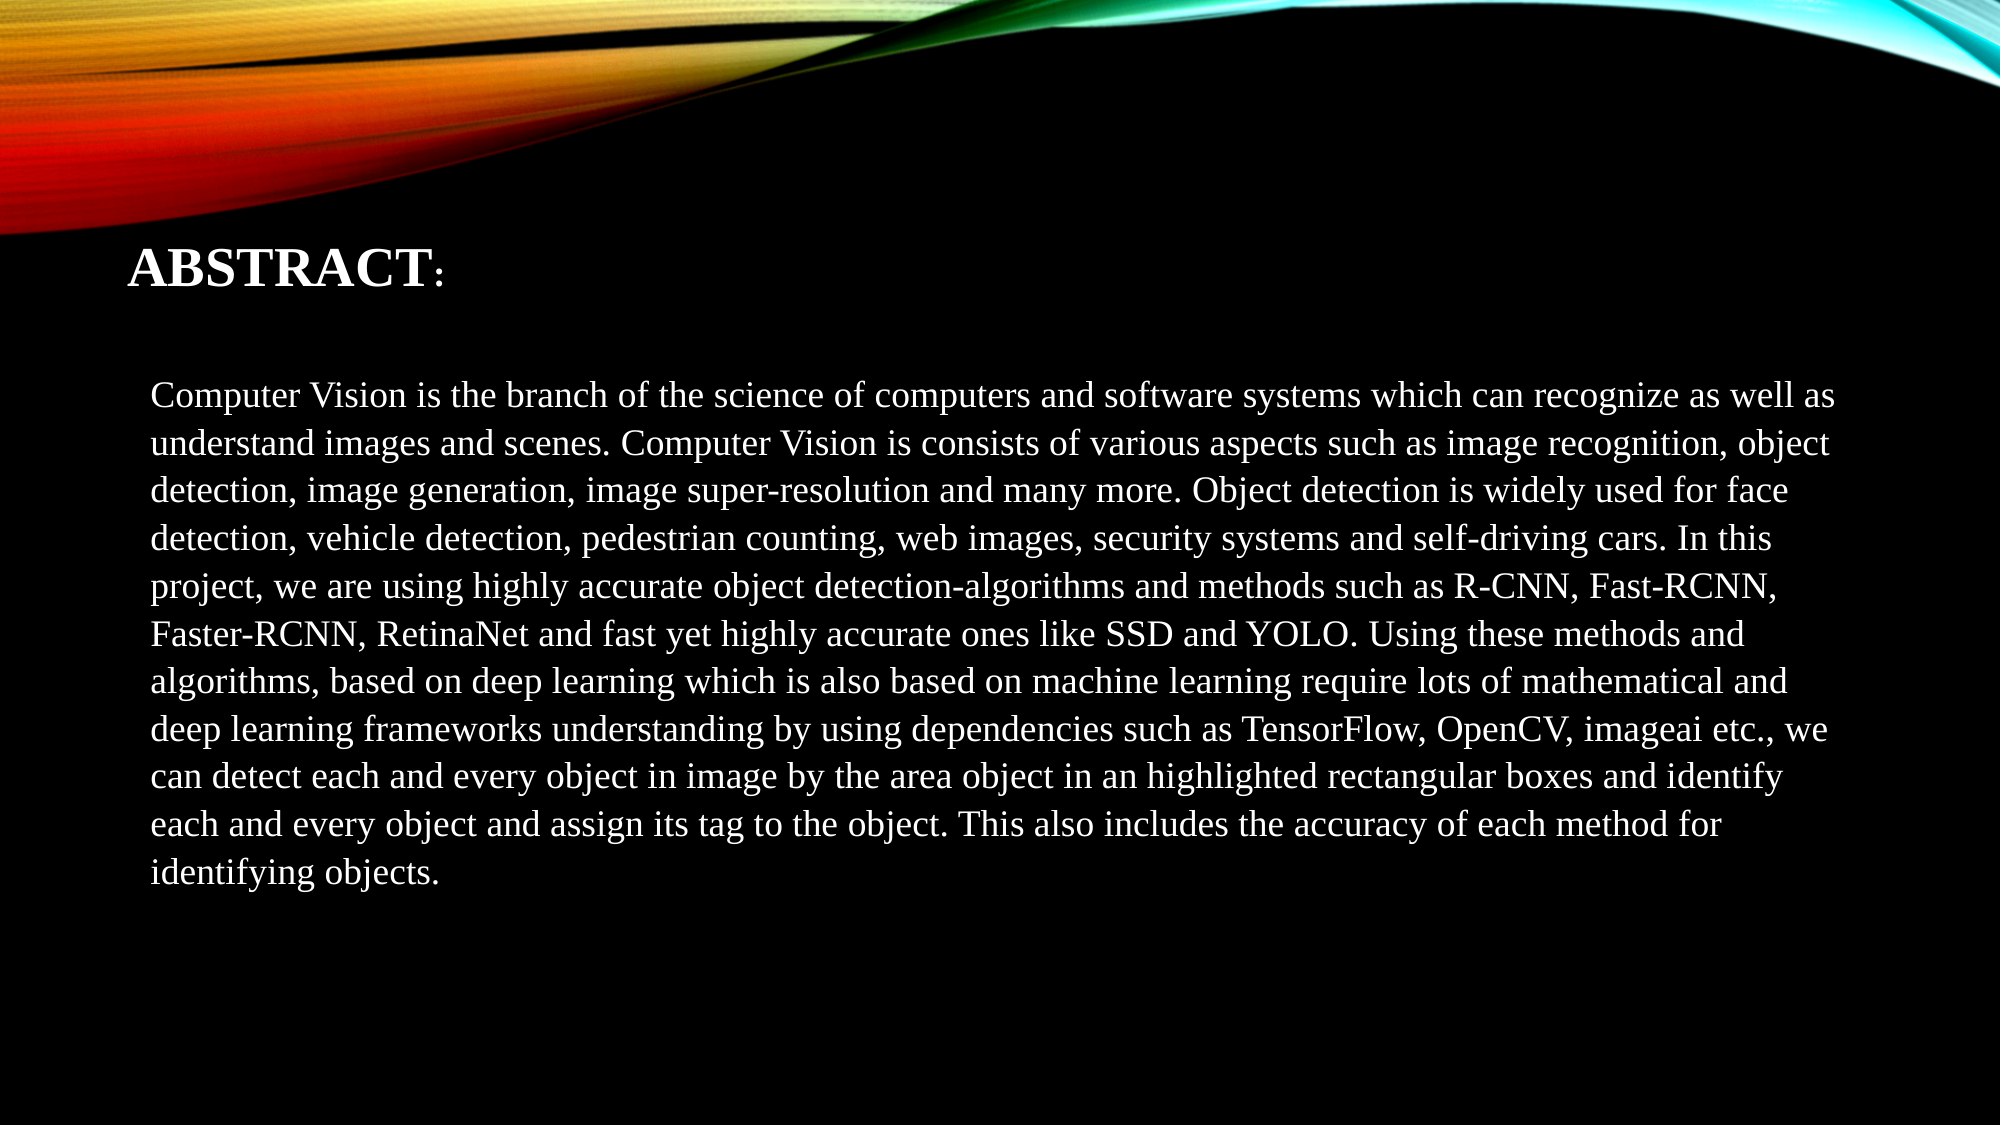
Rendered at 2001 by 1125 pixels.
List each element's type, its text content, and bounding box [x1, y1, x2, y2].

picture [0, 0, 2000, 237]
list Computer Vision is the branch of the science of computers and software systems which can recognize as well as understand images and scenes. Computer Vision is consists of various aspects such as image recognition, object detection, image generation, image super-resolution and many more. Object detection is widely used for face detection, vehicle detection, pedestrian counting, web images, security systems and self-driving cars. In this project, we are using highly accurate object detection-algorithms and methods such as R-CNN, Fast-RCNN, Faster-RCNN, RetinaNet and fast yet highly accurate ones like SSD and YOLO. Using these methods and algorithms, based on deep learning which is also based on machine learning require lots of mathematical and deep learning frameworks understanding by using dependencies such as TensorFlow, OpenCV, imageai etc., we can detect each and every object in image by the area object in an highlighted rectangular boxes and identify each and every object and assign its tag to the object. This also includes the accuracy of each method for identifying objects. [112, 360, 1888, 1021]
title ABSTRACT: [112, 208, 1525, 329]
